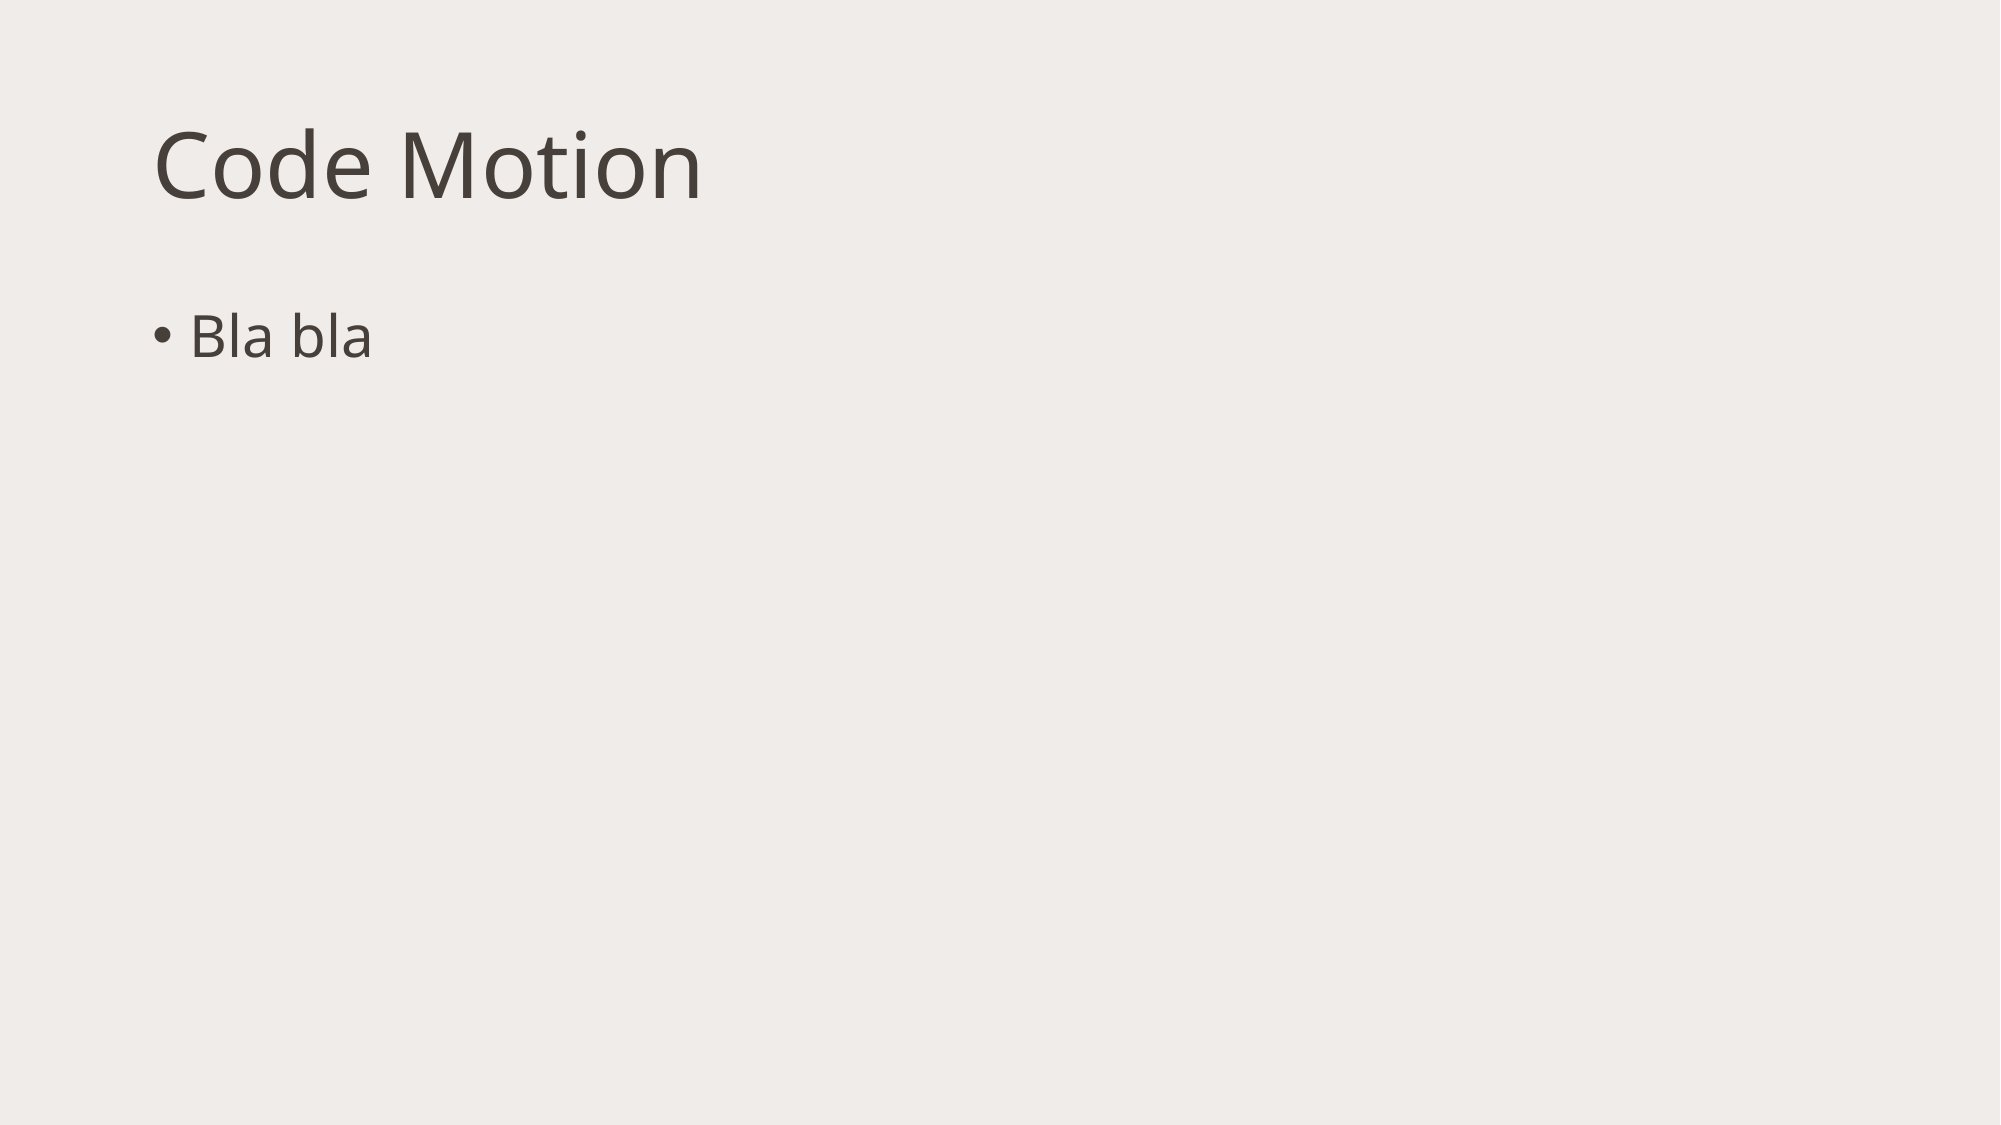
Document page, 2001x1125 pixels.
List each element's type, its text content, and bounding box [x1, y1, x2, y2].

title Code Motion [137, 59, 1863, 278]
list Bla bla [137, 299, 1334, 1014]
